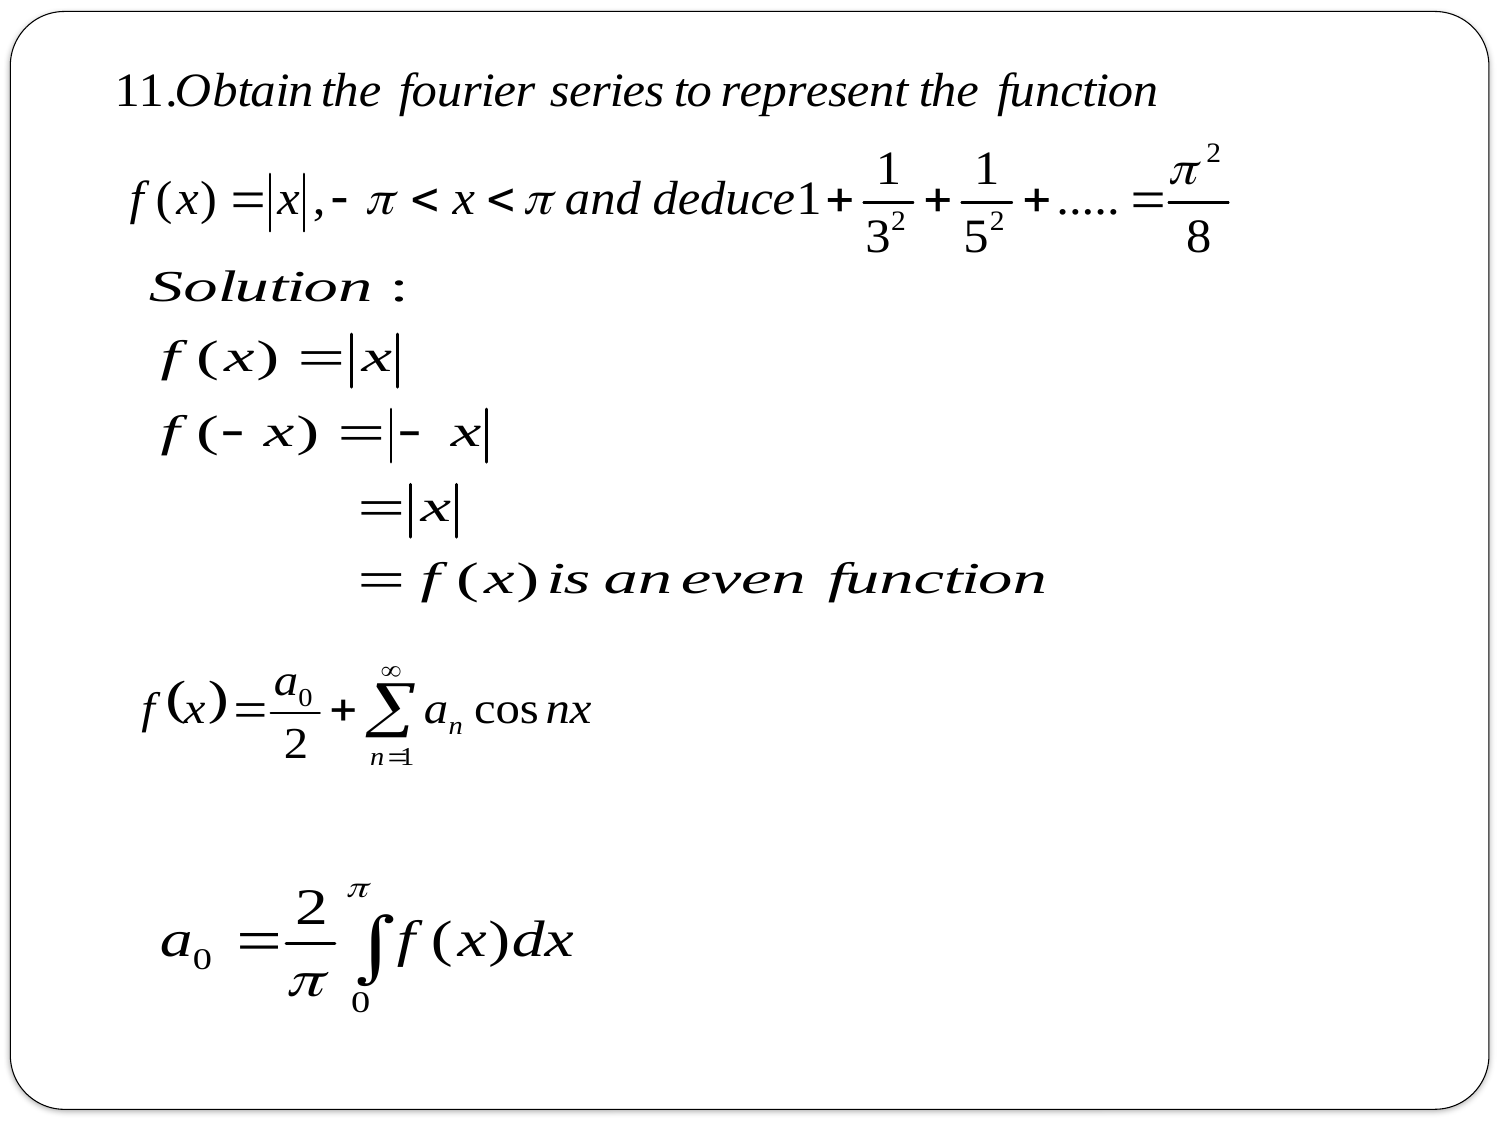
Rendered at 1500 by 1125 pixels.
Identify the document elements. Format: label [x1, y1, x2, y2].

text_box [149, 862, 588, 1026]
text_box [137, 262, 1066, 613]
text_box [112, 62, 1238, 263]
text_box [124, 649, 601, 776]
